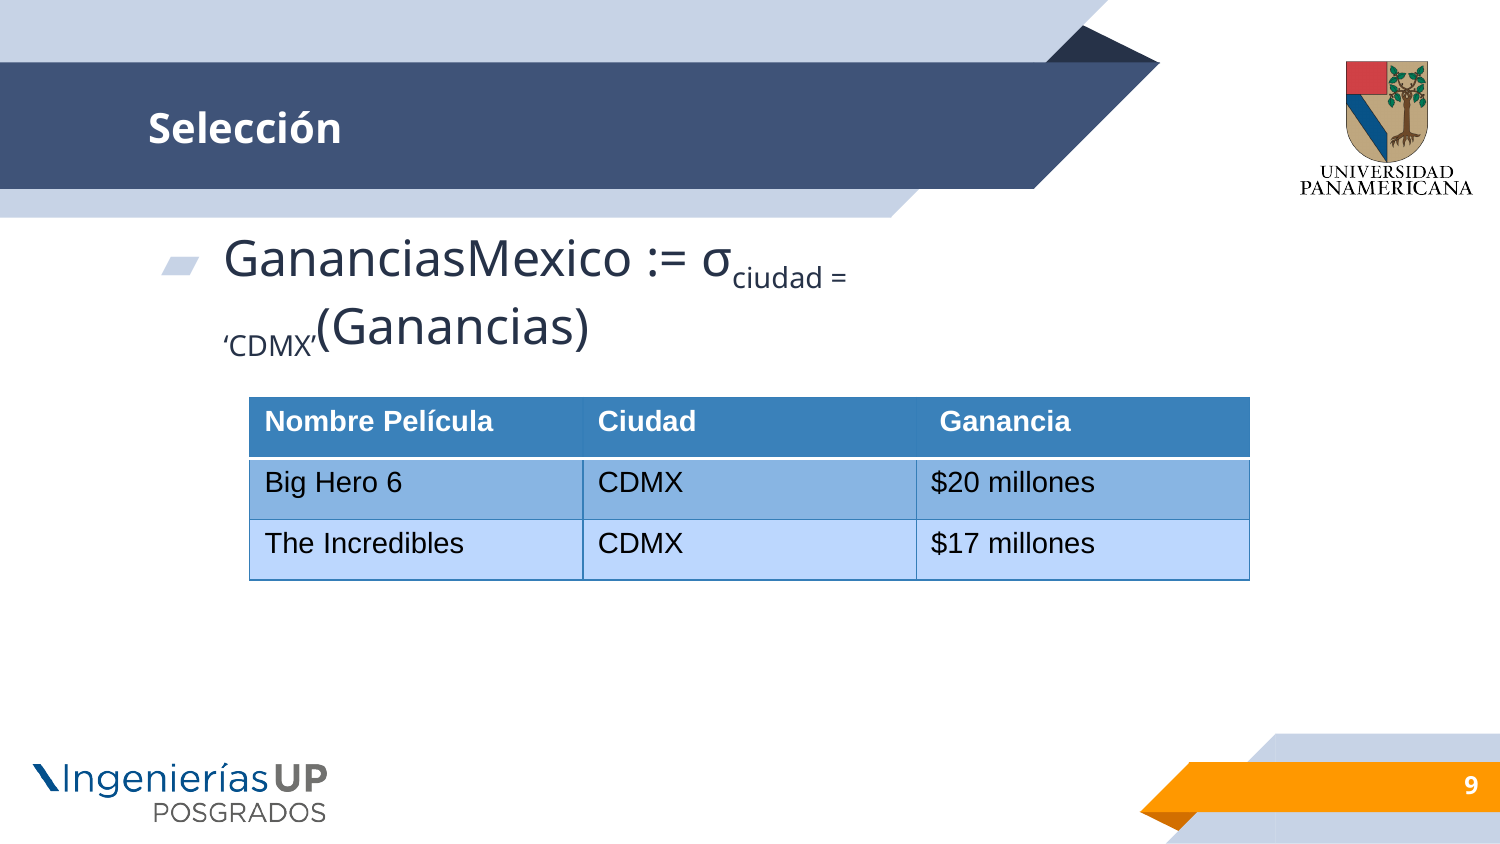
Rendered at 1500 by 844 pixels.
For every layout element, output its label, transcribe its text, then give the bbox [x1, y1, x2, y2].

title Selección [133, 64, 1035, 190]
picture [1286, 44, 1490, 210]
table_header Ganancia [917, 398, 1249, 457]
picture [15, 737, 344, 844]
table_header Ciudad [584, 398, 916, 457]
slide_number 9 [1249, 760, 1494, 813]
table_cell Big Hero 6 [250, 460, 582, 519]
table_cell The Incredibles [250, 520, 582, 579]
table_cell $17 millones [917, 520, 1249, 579]
table_header Nombre Película [250, 398, 582, 457]
table_cell $20 millones [917, 460, 1249, 519]
list GananciasMexico := σciudad = ‘CDMX’(Ganancias) [133, 217, 1140, 734]
table_cell CDMX [584, 460, 916, 519]
table_cell CDMX [584, 520, 916, 579]
